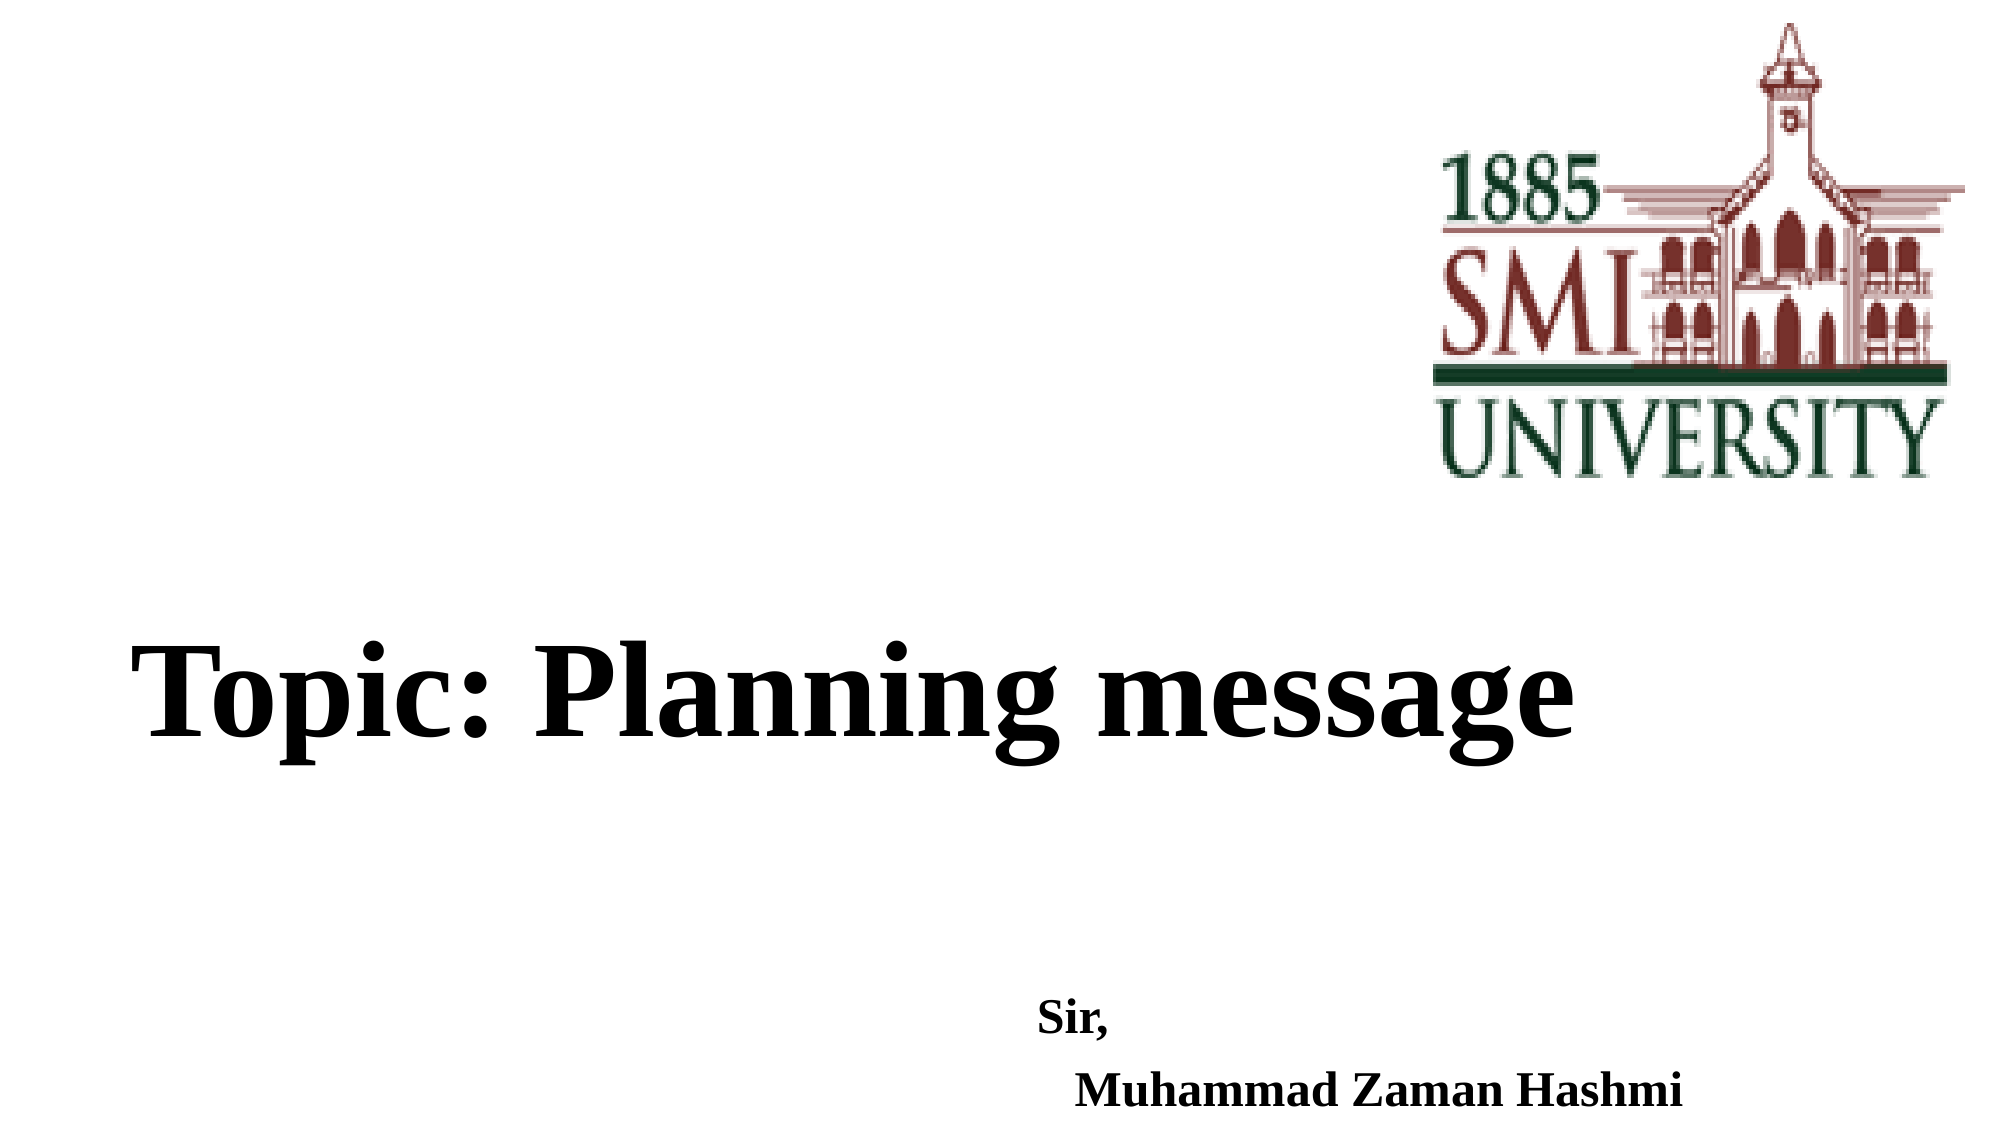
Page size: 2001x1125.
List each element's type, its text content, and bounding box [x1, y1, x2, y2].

picture [1402, 23, 2000, 483]
title Topic: Planning message Sir, Muhammad Zaman Hashmi [0, 915, 1709, 1125]
